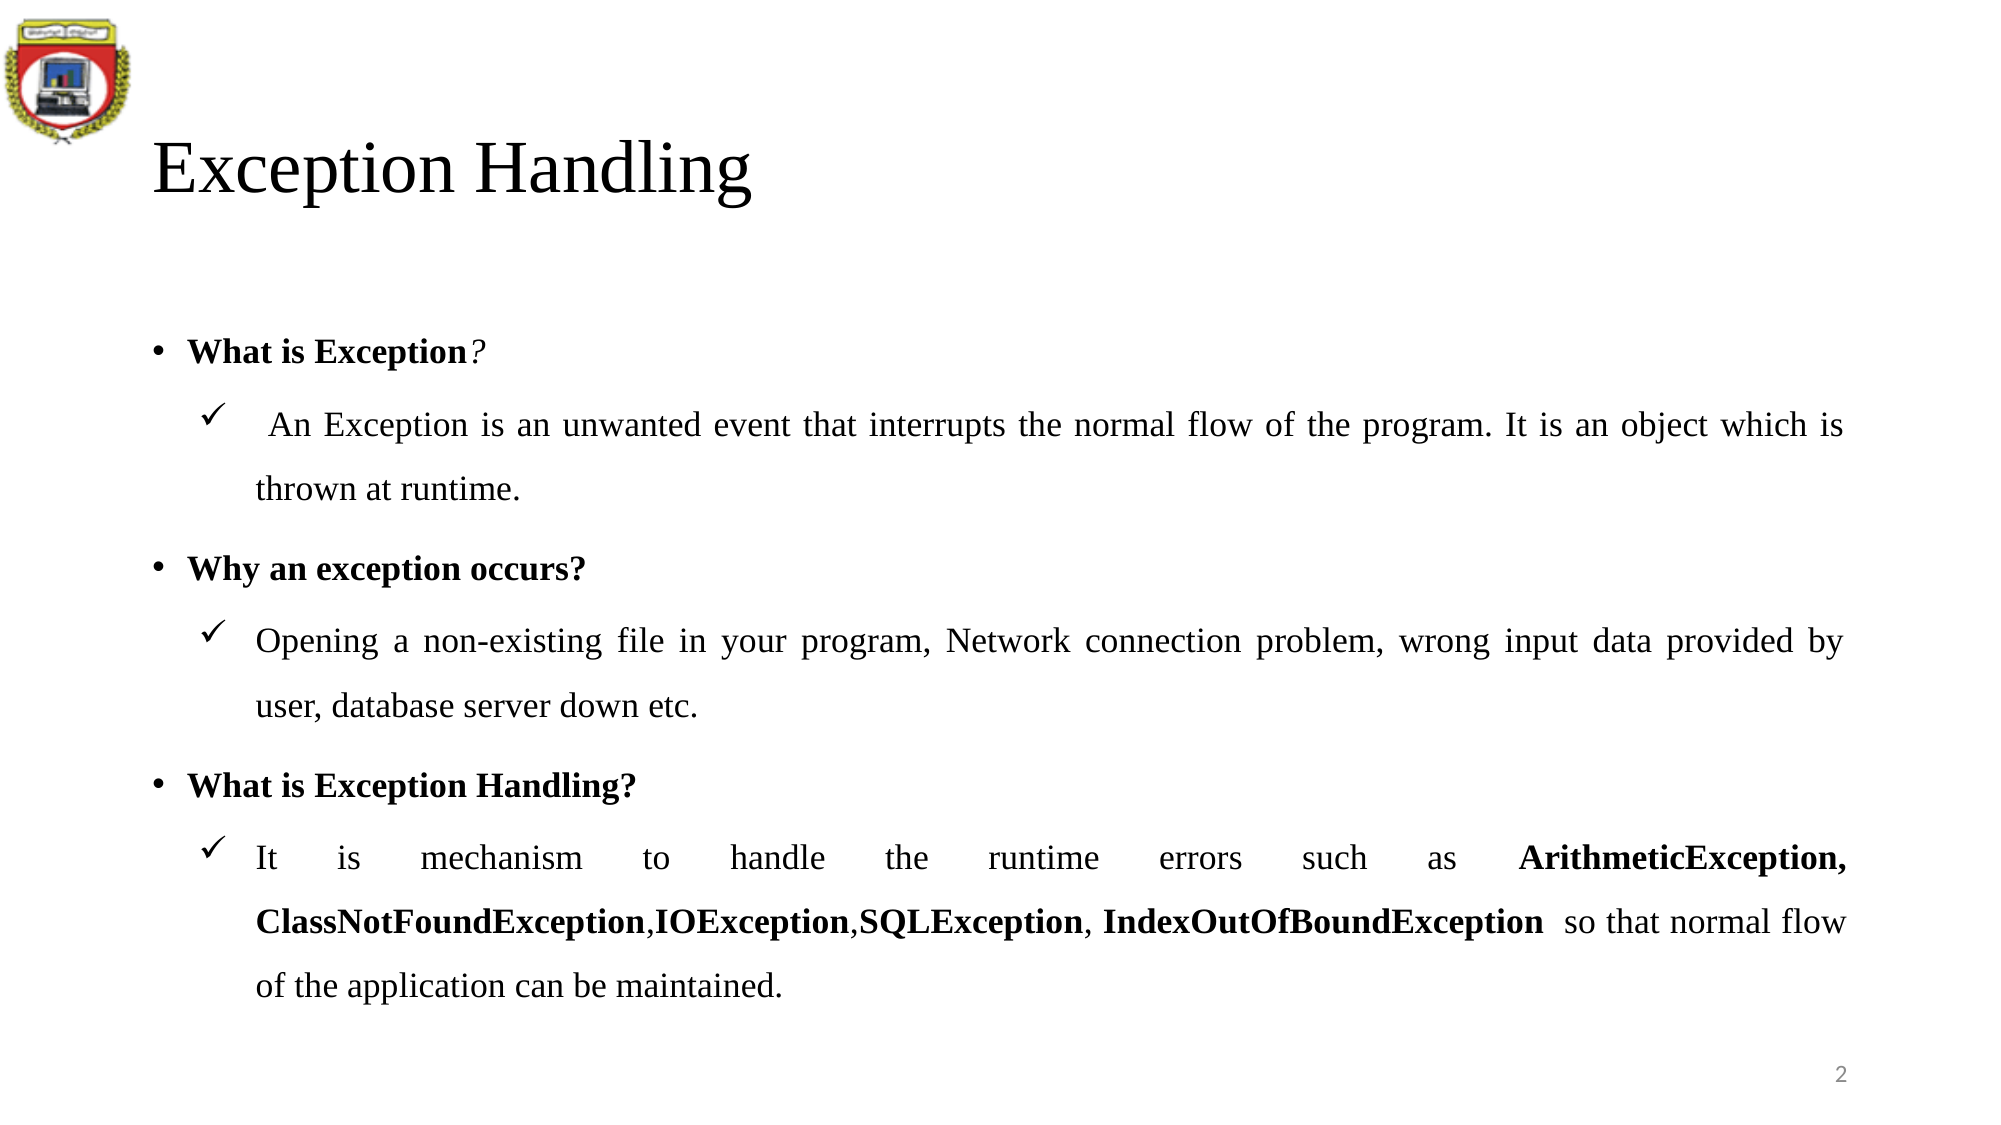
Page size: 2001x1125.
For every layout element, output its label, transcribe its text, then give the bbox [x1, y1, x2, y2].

slide_number 2 [1412, 1042, 1863, 1103]
title Exception Handling [137, 59, 1863, 278]
list What is Exception? An Exception is an unwanted event that interrupts the normal flow of the program. It is an object which is thrown at runtime. Why an exception occurs? Opening a non-existing file in your program, Network connection problem, wrong input data provided by user, database server down etc. What is Exception Handling? It is mechanism to handle the runtime errors such as ArithmeticException, ClassNotFoundException,IOException,SQLException, IndexOutOfBoundException so that normal flow of the application can be maintained. [137, 299, 1863, 1014]
picture [0, 0, 133, 152]
